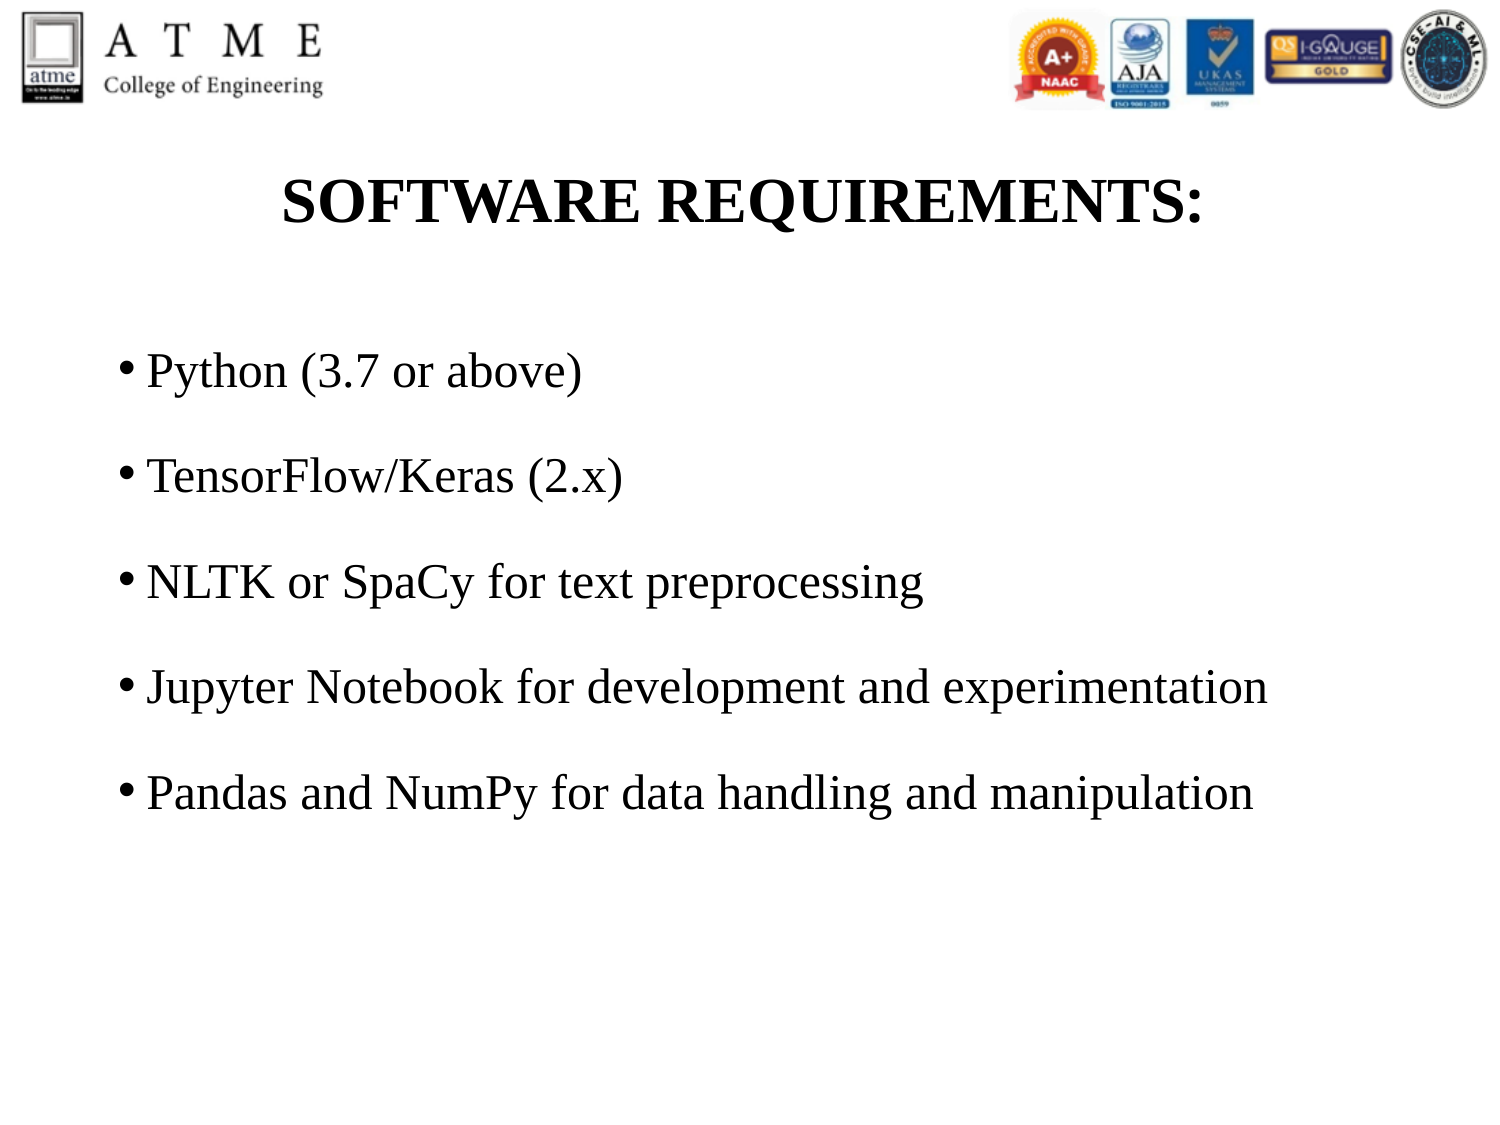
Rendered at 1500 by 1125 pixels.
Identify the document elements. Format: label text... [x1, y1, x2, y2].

picture [11, 0, 340, 109]
title SOFTWARE REQUIREMENTS: [103, 96, 1397, 299]
list Python (3.7 or above) TensorFlow/Keras (2.x) NLTK or SpaCy for text preprocessing Jupyter Notebook for development and experimentation Pandas and NumPy for data handling and manipulation [103, 299, 1397, 1014]
picture [1003, 0, 1497, 113]
